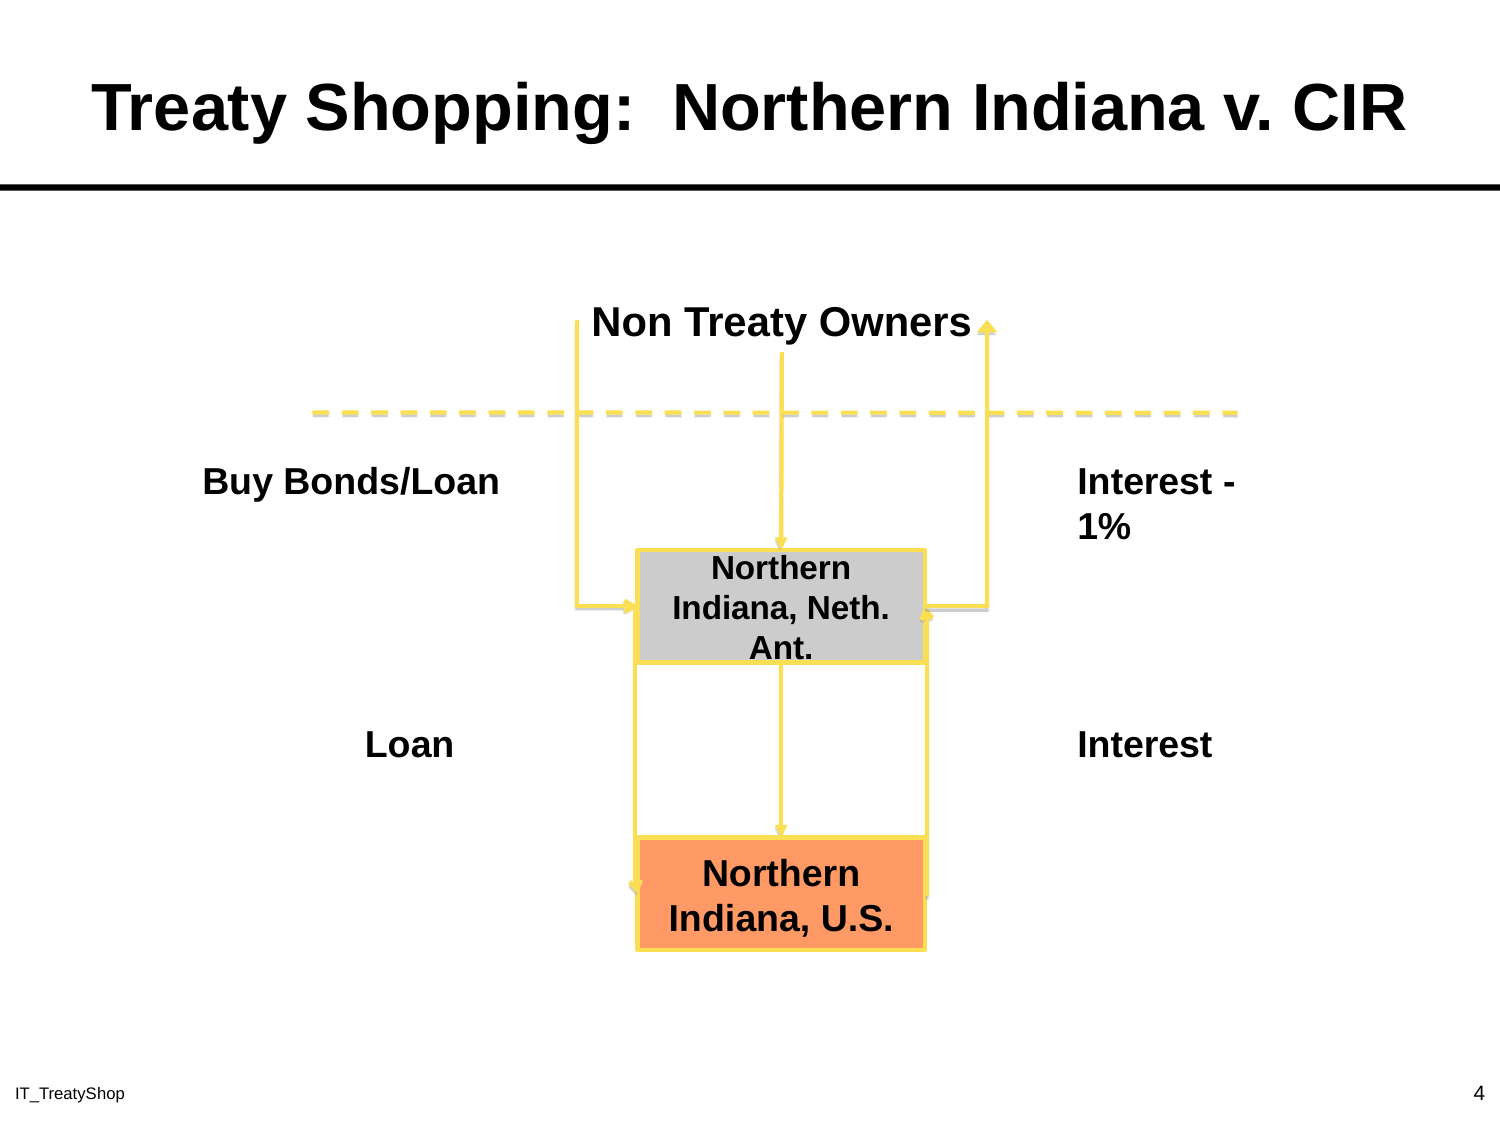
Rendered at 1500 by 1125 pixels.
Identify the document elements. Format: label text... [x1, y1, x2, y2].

title Treaty Shopping: Northern Indiana v. CIR [74, 44, 1426, 163]
footer IT_TreatyShop [0, 1074, 476, 1113]
text_box Loan [350, 712, 525, 773]
list [37, 344, 1388, 1125]
text_box Interest [1062, 712, 1238, 773]
text_box Northern Indiana, U.S. [635, 835, 927, 952]
slide_number 4 [1149, 1046, 1500, 1125]
text_box Buy Bonds/Loan [187, 449, 525, 510]
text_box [574, 319, 638, 607]
text_box Interest -1% [1062, 449, 1288, 555]
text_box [924, 319, 989, 607]
text_box Northern Indiana, Neth. Ant. [641, 548, 919, 665]
text_box Non Treaty Owners [576, 287, 988, 353]
